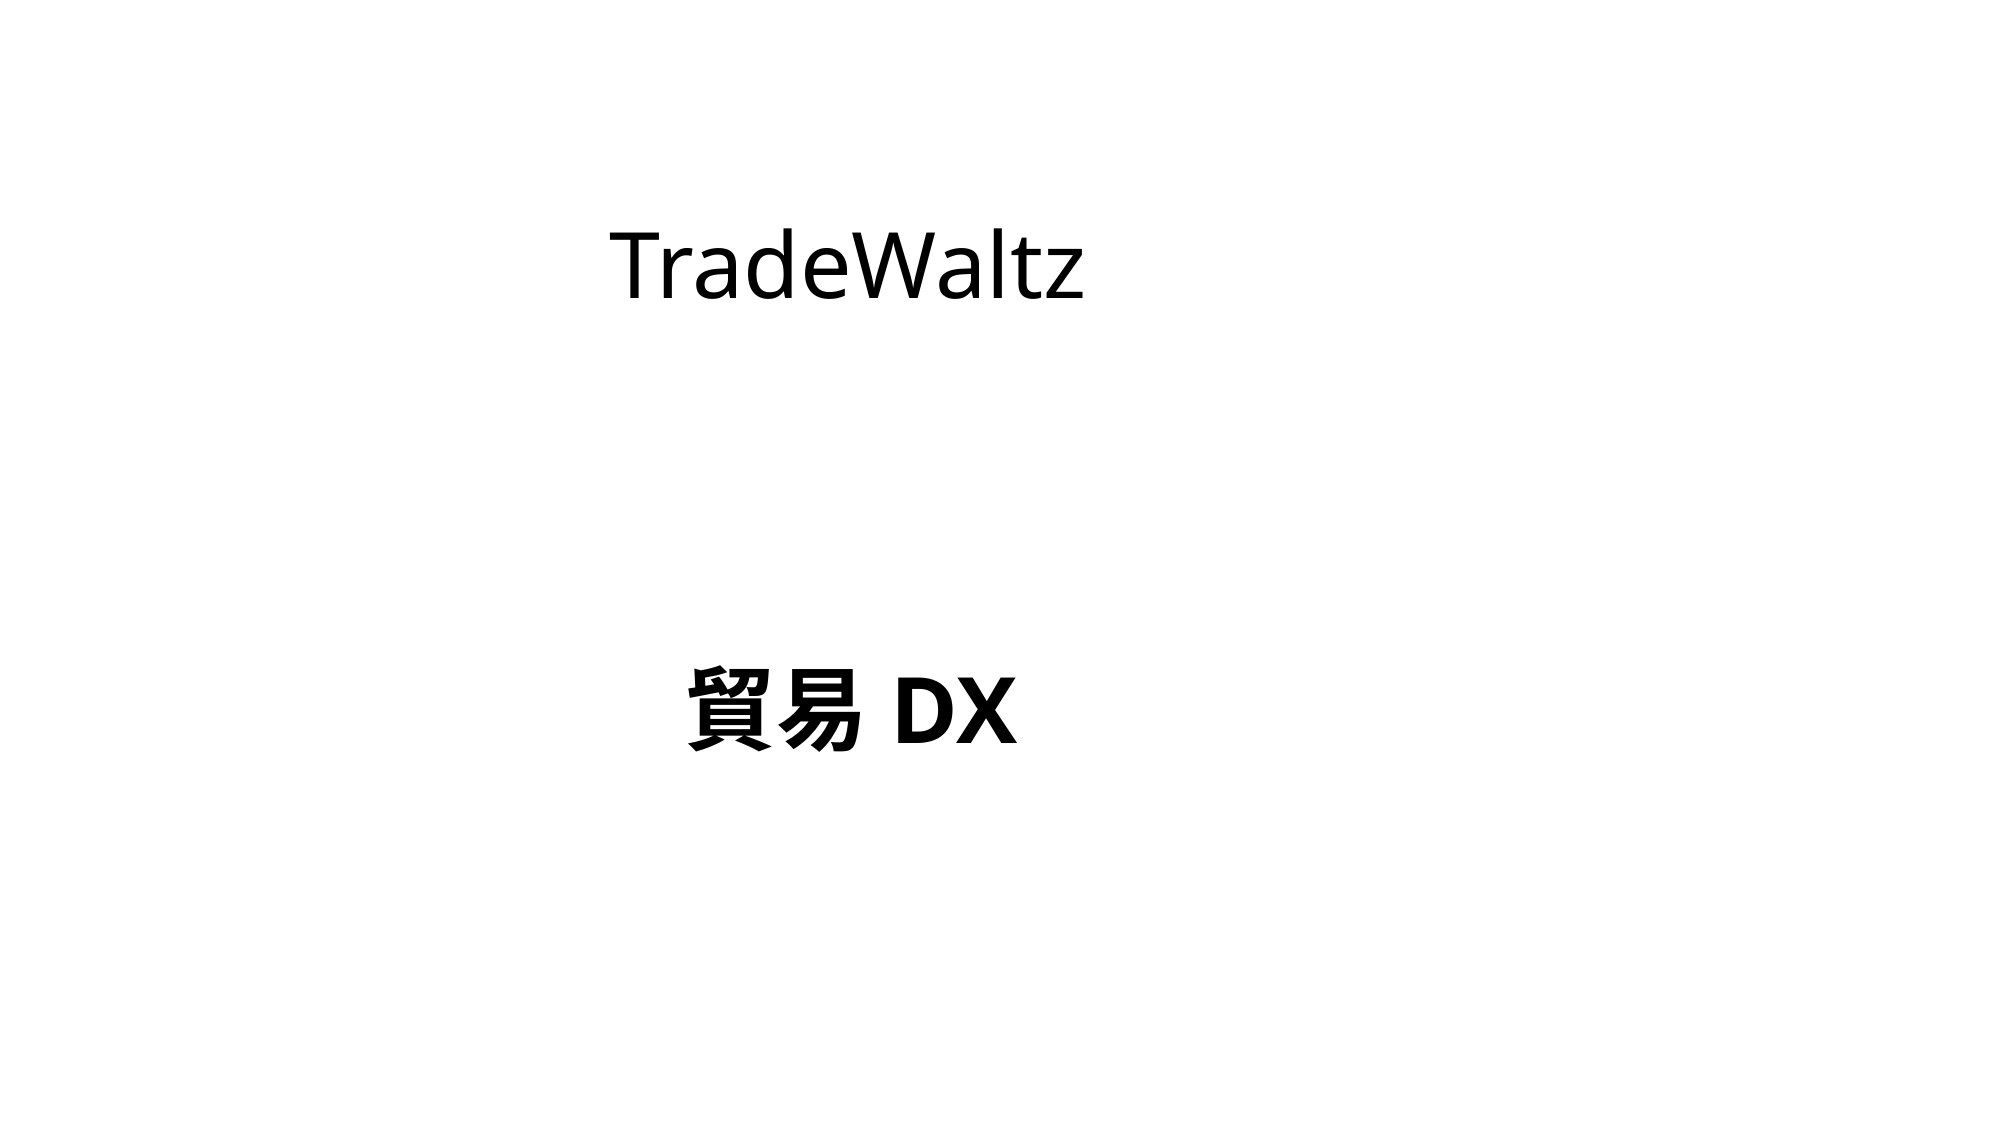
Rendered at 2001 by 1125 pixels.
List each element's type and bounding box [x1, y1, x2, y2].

text_box [553, 180, 1144, 771]
